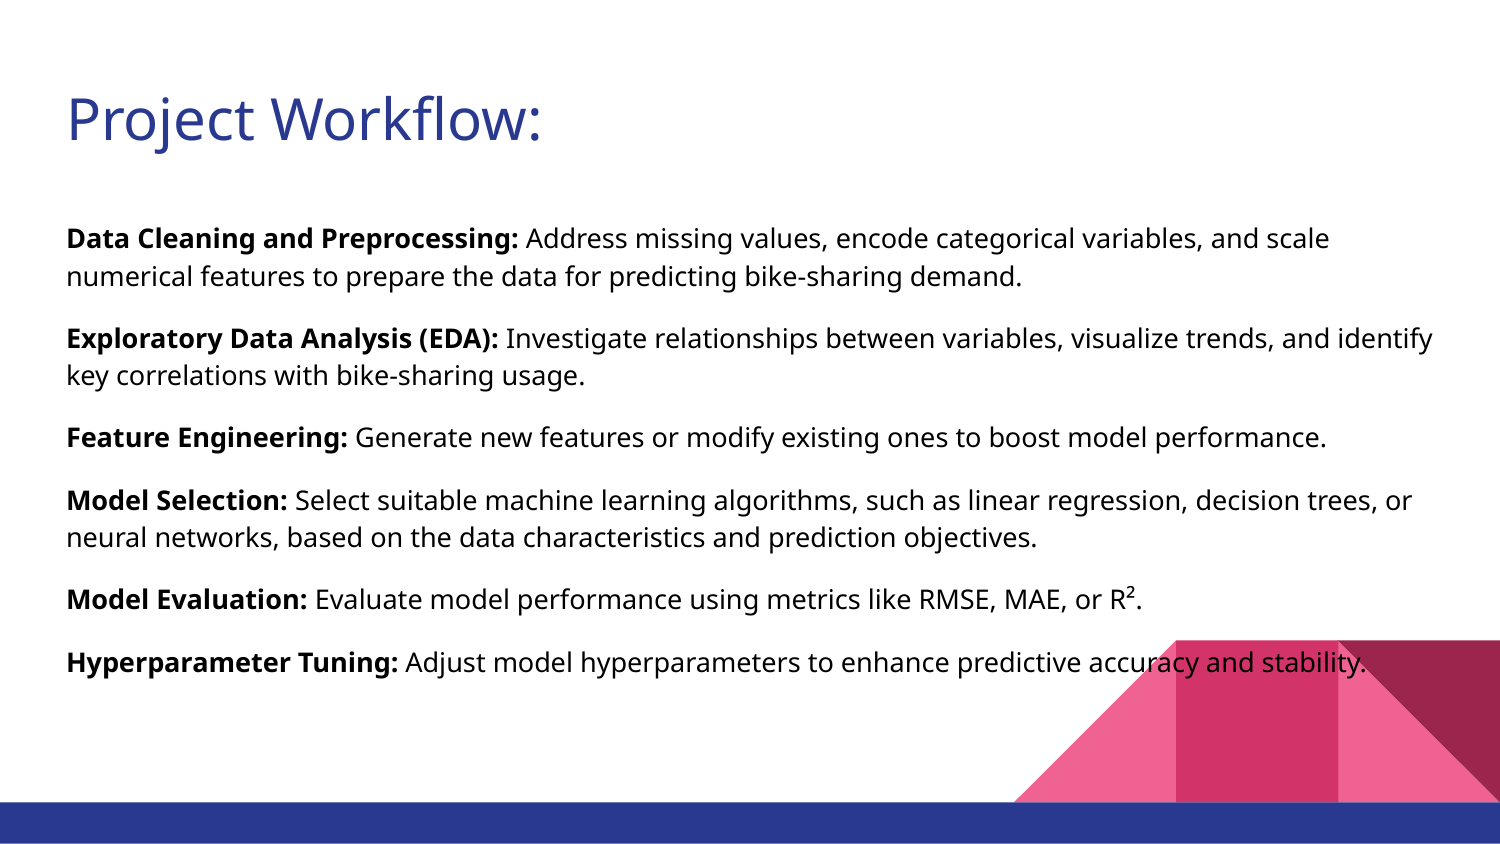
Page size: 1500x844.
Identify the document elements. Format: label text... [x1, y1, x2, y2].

title Project Workflow: [51, 67, 1449, 167]
list Data Cleaning and Preprocessing: Address missing values, encode categorical variables, and scale numerical features to prepare the data for predicting bike-sharing demand. Exploratory Data Analysis (EDA): Investigate relationships between variables, visualize trends, and identify key correlations with bike-sharing usage. Feature Engineering: Generate new features or modify existing ones to boost model performance. Model Selection: Select suitable machine learning algorithms, such as linear regression, decision trees, or neural networks, based on the data characteristics and prediction objectives. Model Evaluation: Evaluate model performance using metrics like RMSE, MAE, or R². Hyperparameter Tuning: Adjust model hyperparameters to enhance predictive accuracy and stability. [51, 201, 1449, 750]
